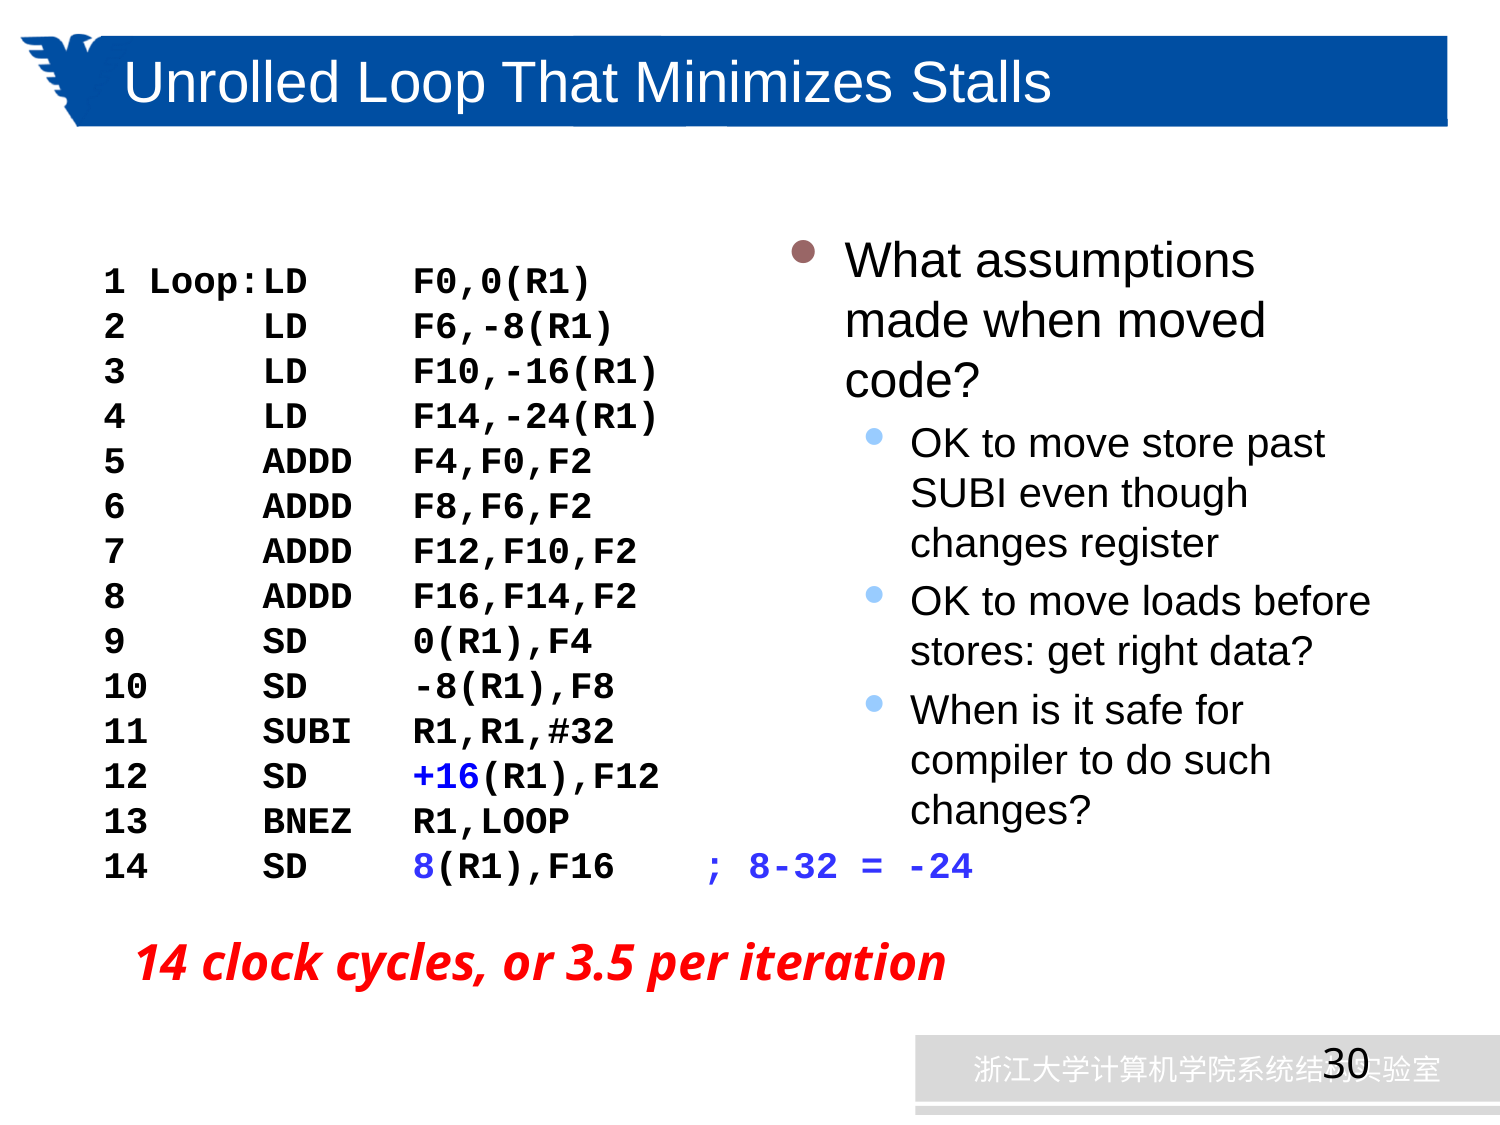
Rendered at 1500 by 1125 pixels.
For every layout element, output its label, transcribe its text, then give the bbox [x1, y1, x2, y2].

picture [5, 19, 148, 127]
list What assumptions made when moved code? OK to move store past SUBI even though changes register OK to move loads before stores: get right data? When is it safe for compiler to do such changes? [773, 219, 1400, 945]
title Unrolled Loop That Minimizes Stalls [108, 38, 1406, 121]
text_box 1 Loop: LD F0,0(R1) 2 LD F6,-8(R1) 3 LD F10,-16(R1) 4 LD F14,-24(R1) 5 ADDD F4,F0,F2 6 ADDD F8,F6,F2 7 ADDD F12,F10,F2 8 ADDD F16,F14,F2 9 SD 0(R1),F4 10 SD -8(R1),F8 11 SUBI R1,R1,#32 12 SD +16(R1),F12 13 BNEZ R1,LOOP 14 SD 8(R1),F16 ; 8-32 = -24 14 clock cycles, or 3.5 per iteration [88, 248, 1184, 1058]
